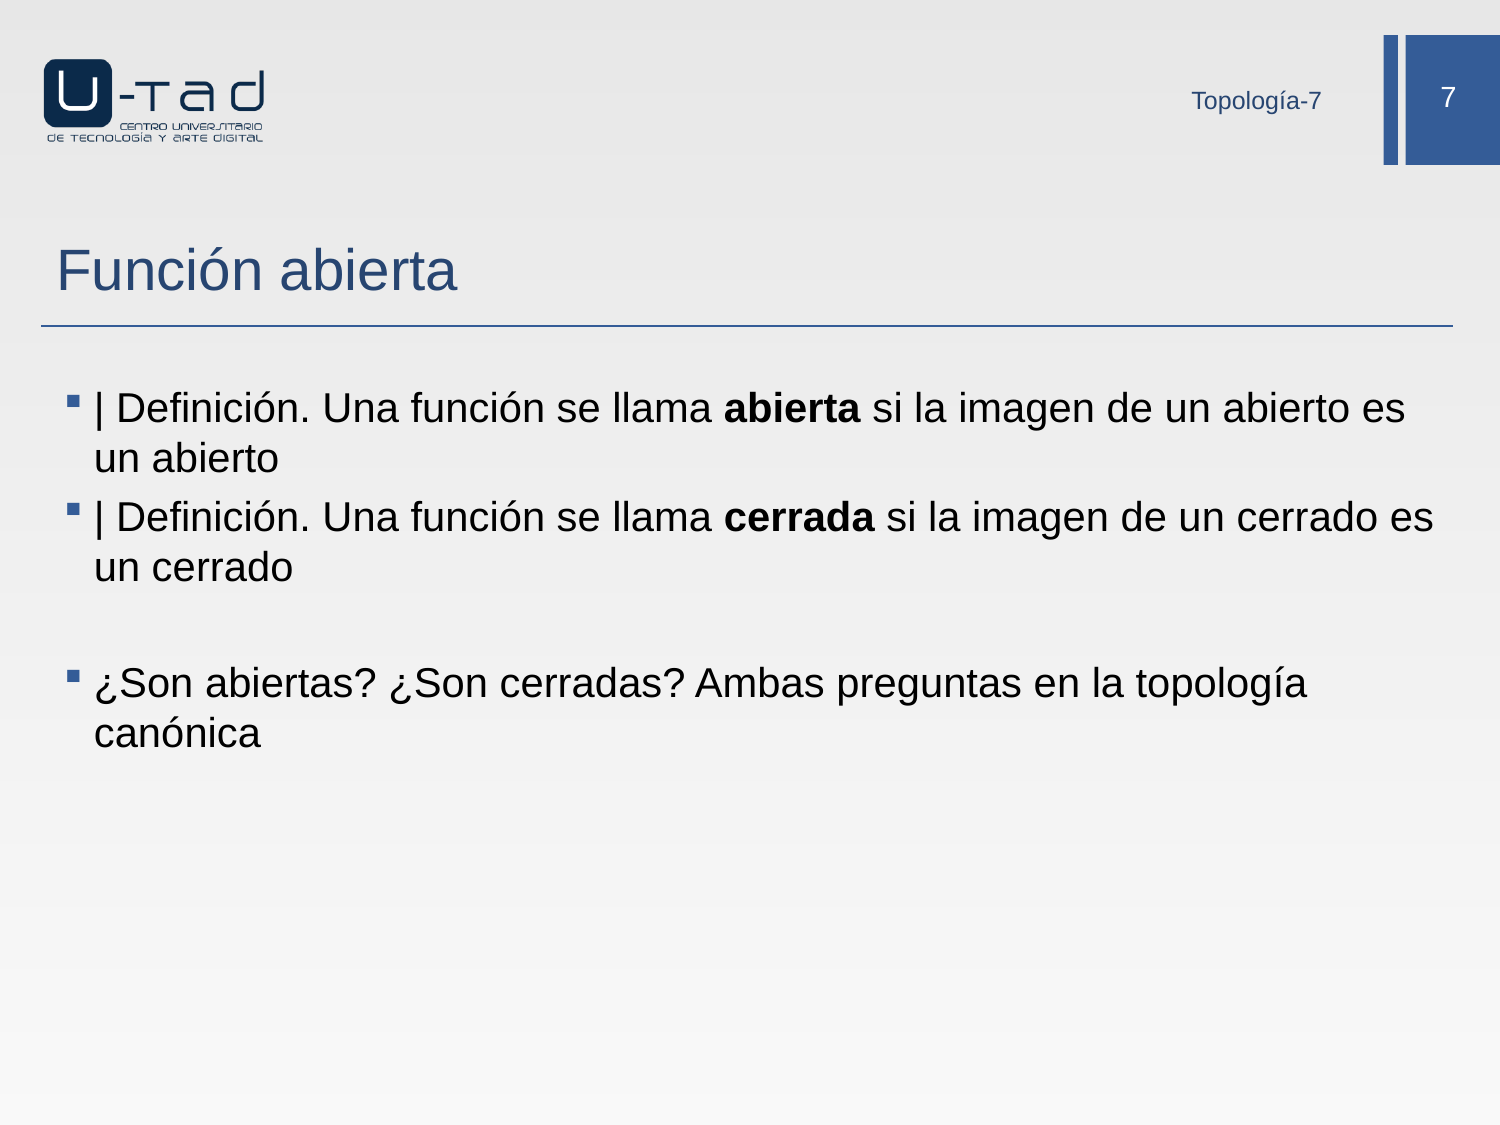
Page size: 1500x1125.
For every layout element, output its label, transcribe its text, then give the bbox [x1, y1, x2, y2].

footer Topología-7 [747, 78, 1338, 128]
title Función abierta [41, 208, 1453, 327]
picture [17, 49, 290, 151]
